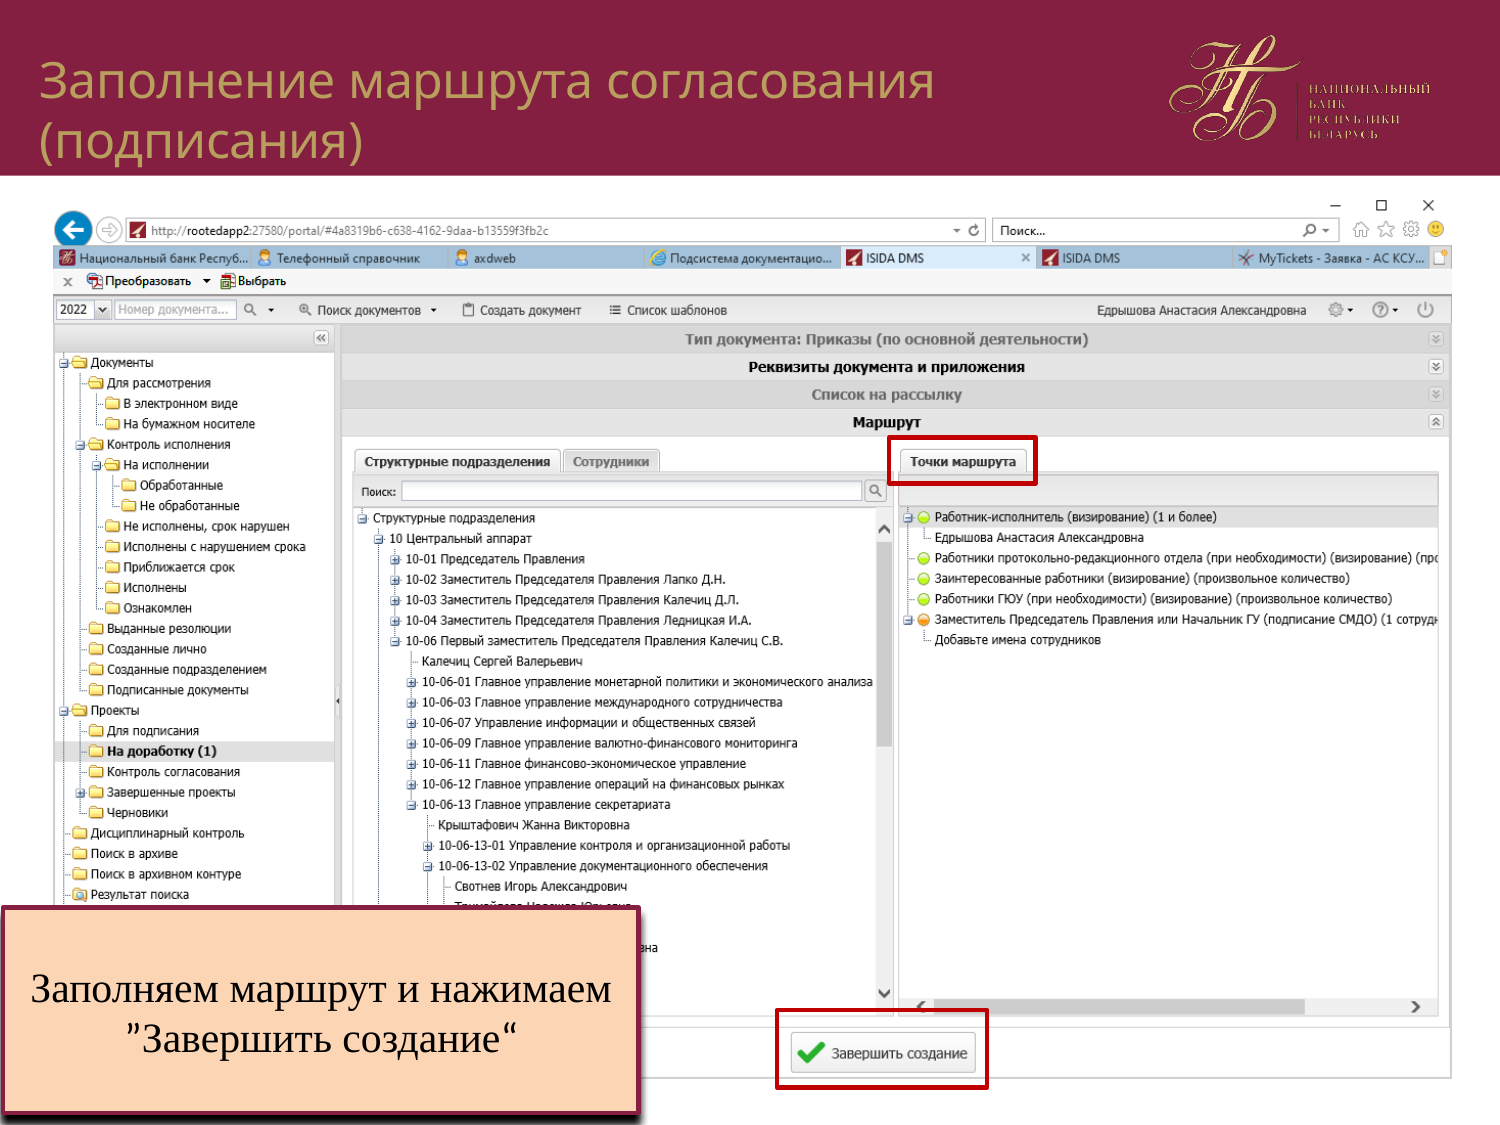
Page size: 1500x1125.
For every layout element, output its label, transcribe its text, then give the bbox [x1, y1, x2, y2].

picture [1169, 35, 1430, 141]
picture [52, 190, 1453, 1080]
text_box Заполняем маршрут и нажимаем ”Завершить создание“ [1, 905, 641, 1115]
text_box Заполнение маршрута согласования (подписания) [37, 48, 1213, 169]
